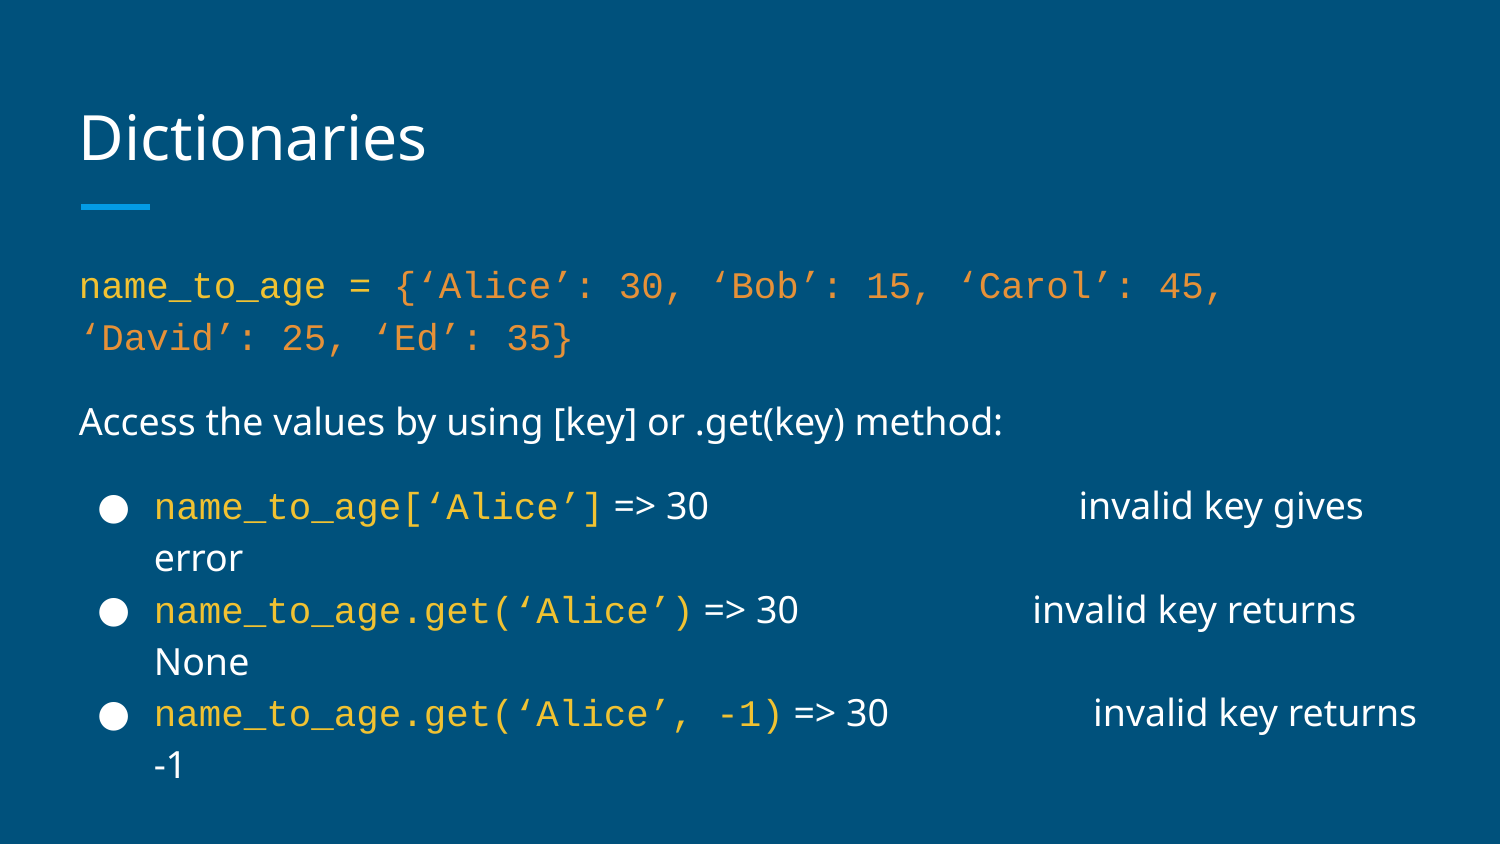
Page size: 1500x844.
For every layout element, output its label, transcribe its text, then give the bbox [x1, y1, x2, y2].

list name_to_age = {‘Alice’: 30, ‘Bob’: 15, ‘Carol’: 45, ‘David’: 25, ‘Ed’: 35} Access the values by using [key] or .get(key) method: name_to_age[‘Alice’] => 30 invalid key gives error name_to_age.get(‘Alice’) => 30 invalid key returns None name_to_age.get(‘Alice’, -1) => 30 invalid key returns -1 [63, 238, 1437, 796]
title Dictionaries [63, 75, 1437, 188]
